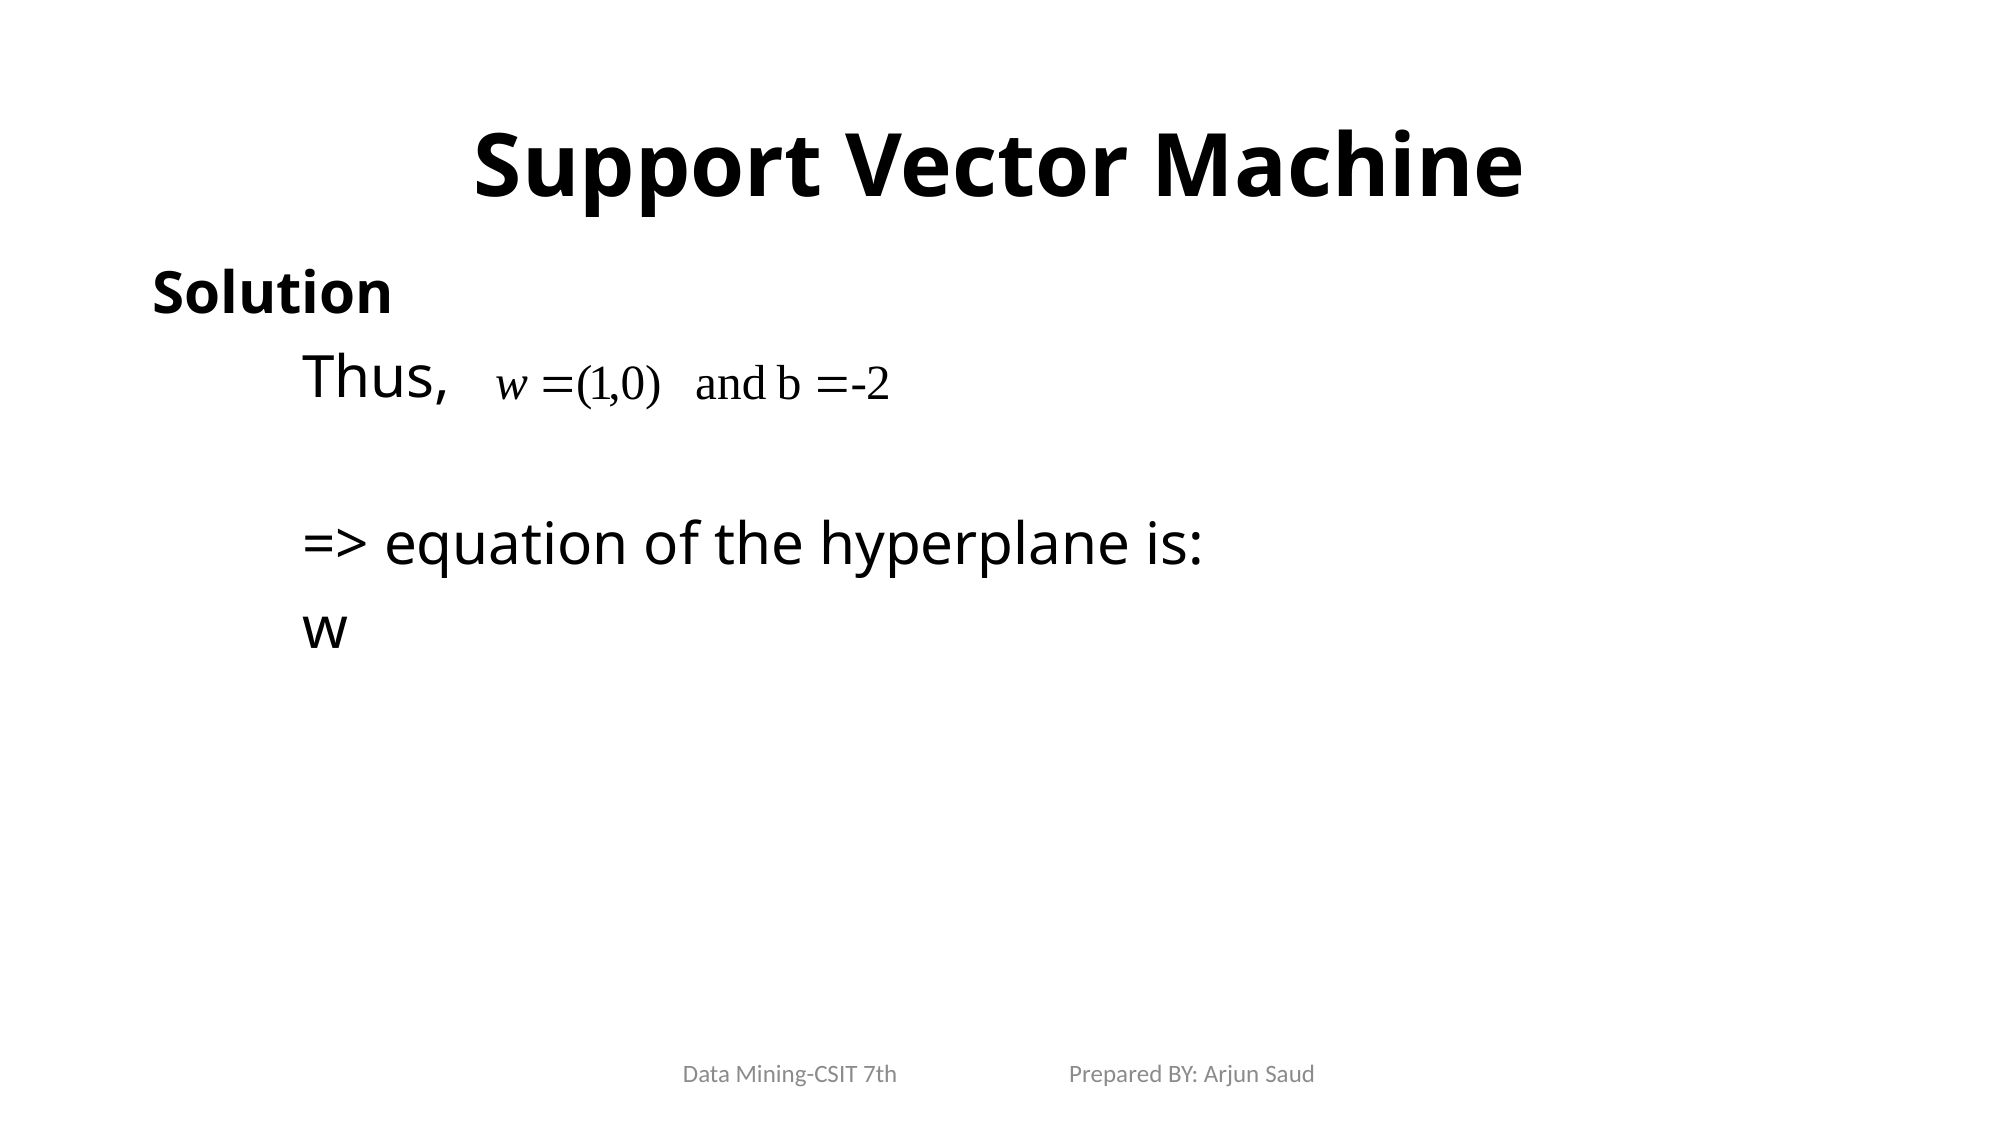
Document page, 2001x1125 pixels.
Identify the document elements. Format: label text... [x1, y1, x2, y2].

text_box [486, 354, 898, 421]
title Support Vector Machine [137, 59, 1863, 278]
footer Data Mining-CSIT 7th Prepared BY: Arjun Saud [662, 1042, 1338, 1103]
